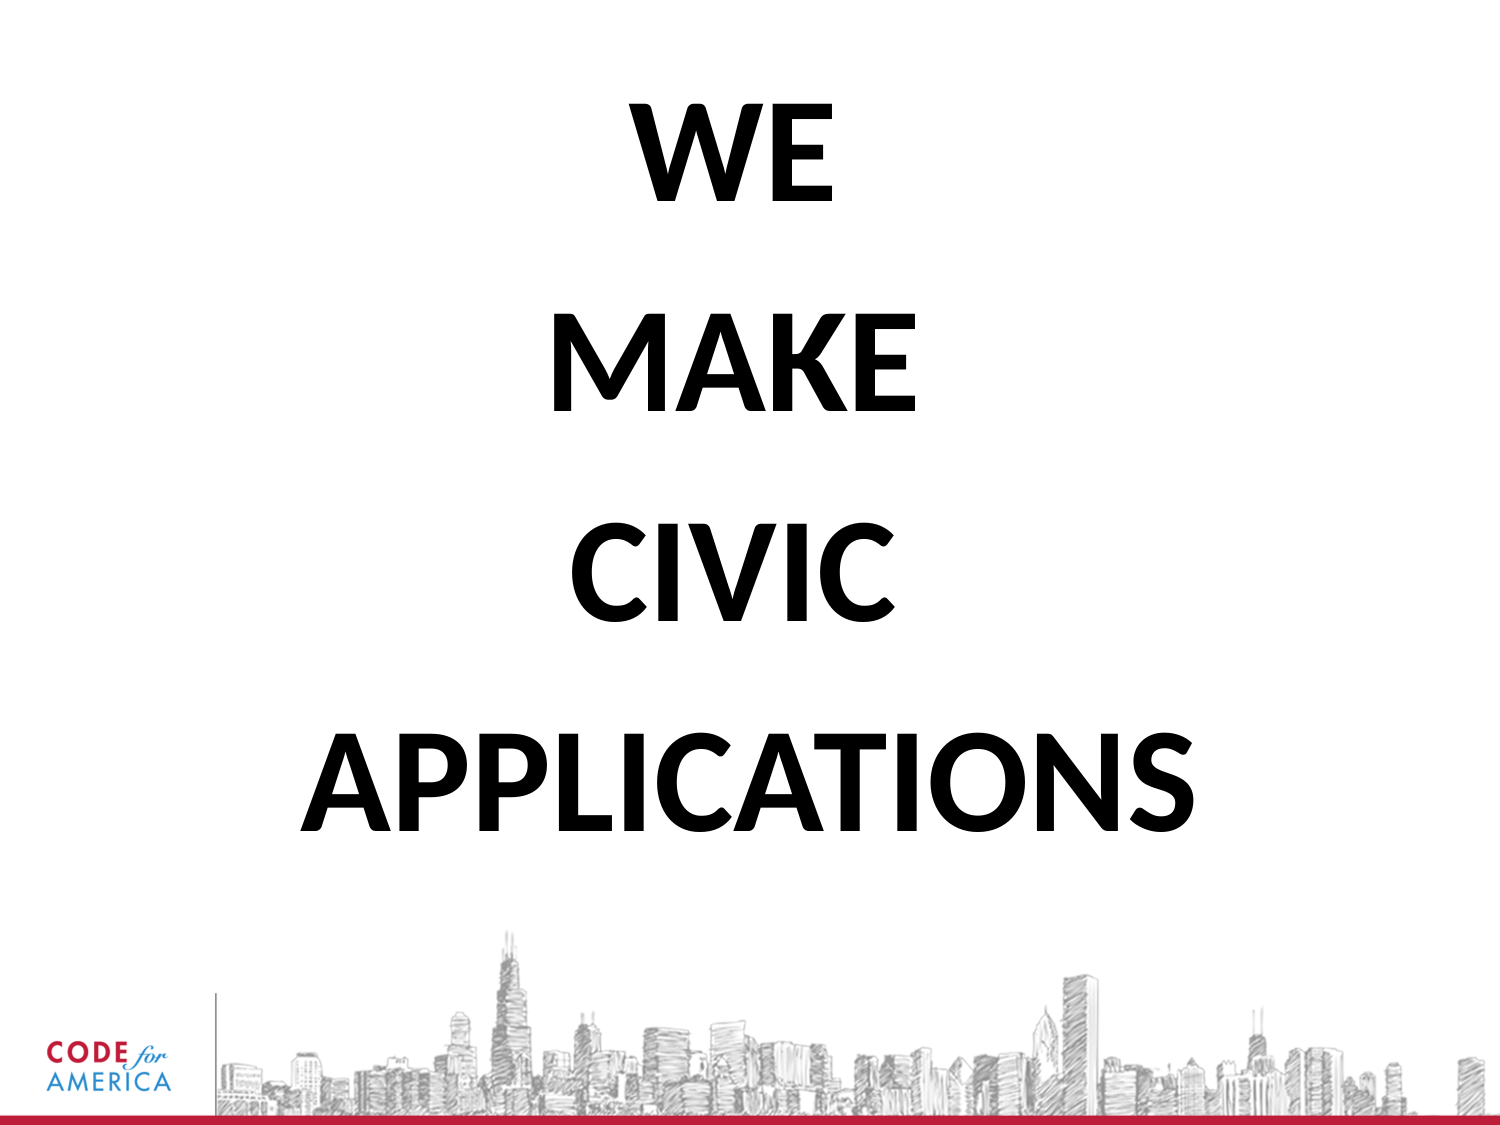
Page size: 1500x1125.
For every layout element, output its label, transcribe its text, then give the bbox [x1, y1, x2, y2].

picture [0, 0, 1500, 1125]
list WE MAKE CIVIC APPLICATIONS [75, 43, 1425, 1049]
